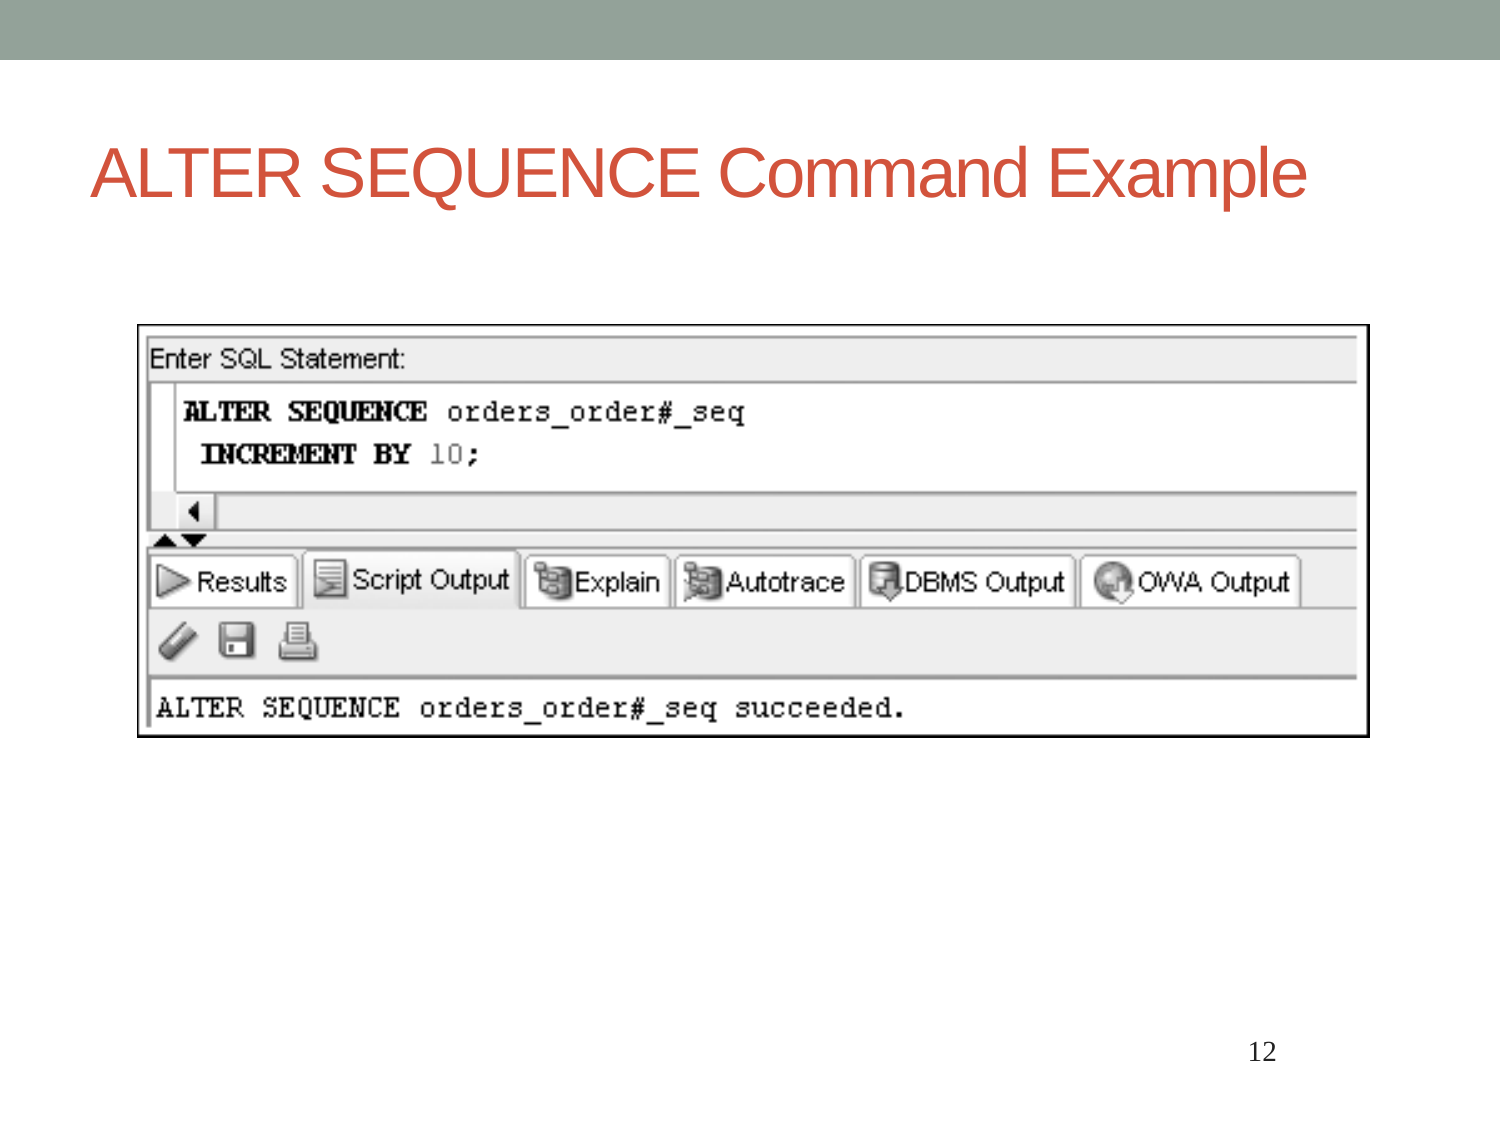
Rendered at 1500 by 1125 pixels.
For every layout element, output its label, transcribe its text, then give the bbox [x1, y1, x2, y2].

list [137, 324, 1371, 738]
title ALTER SEQUENCE Command Example [75, 87, 1425, 250]
text_box 12 [1025, 1024, 1500, 1100]
